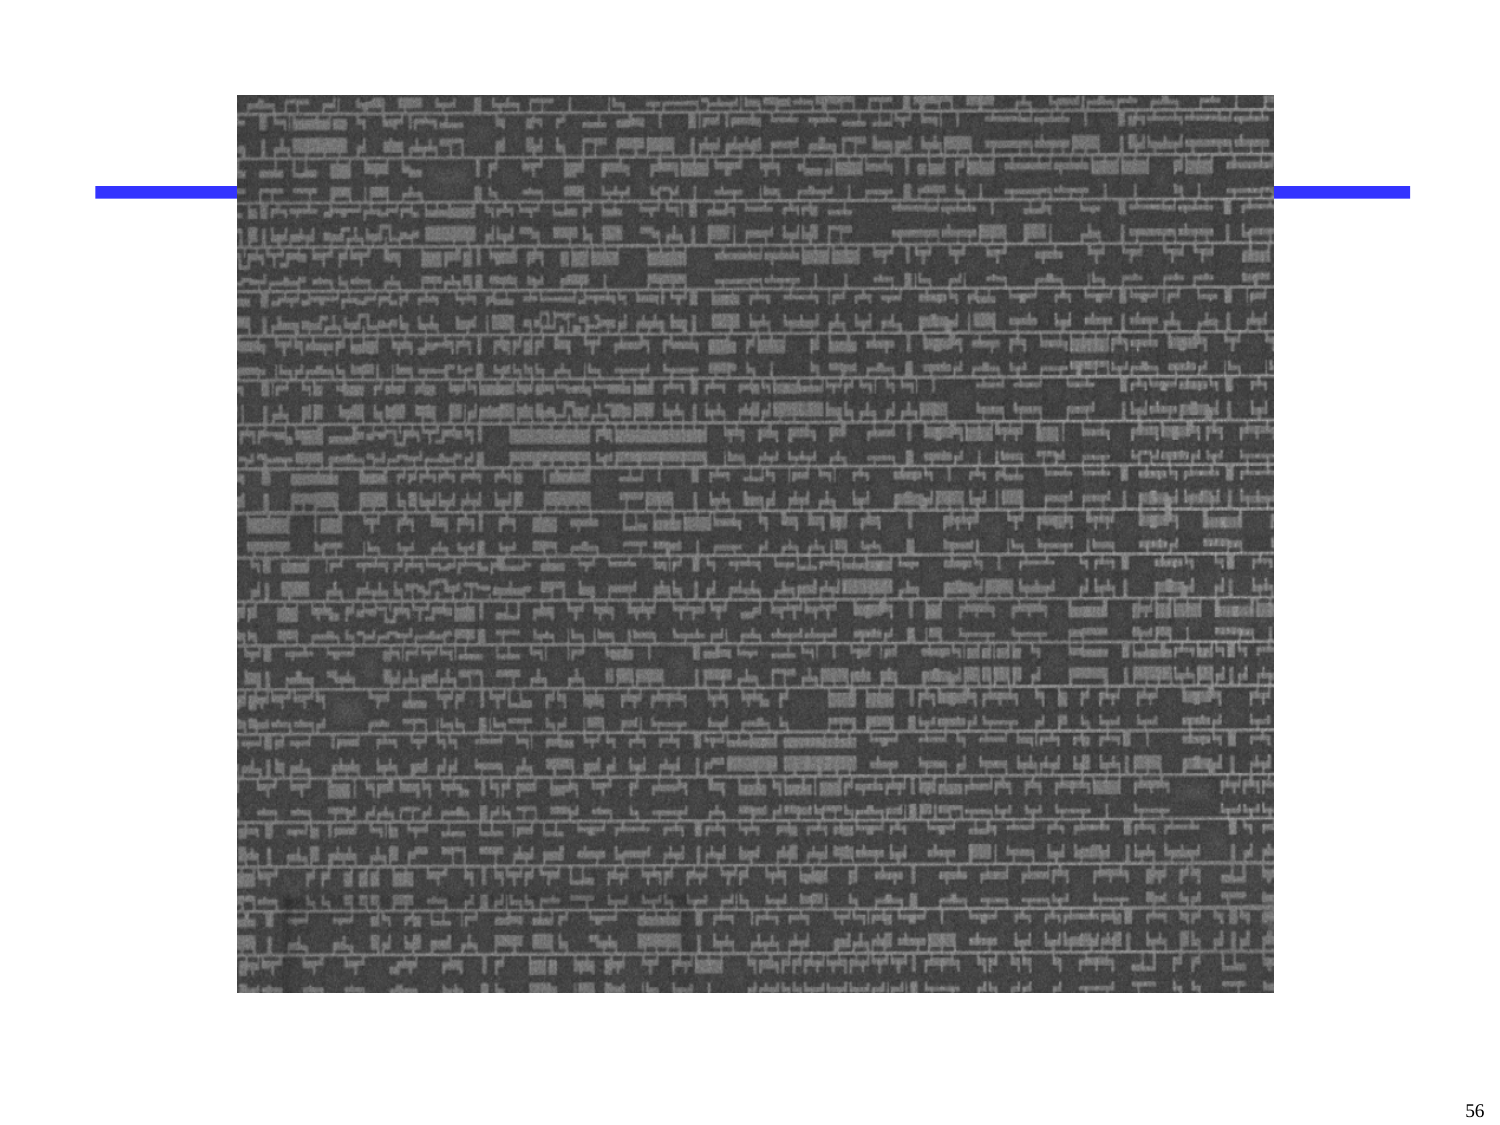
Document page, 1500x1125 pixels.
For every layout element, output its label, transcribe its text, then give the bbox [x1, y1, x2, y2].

slide_number 56 [1185, 1068, 1500, 1125]
picture [236, 95, 1274, 994]
